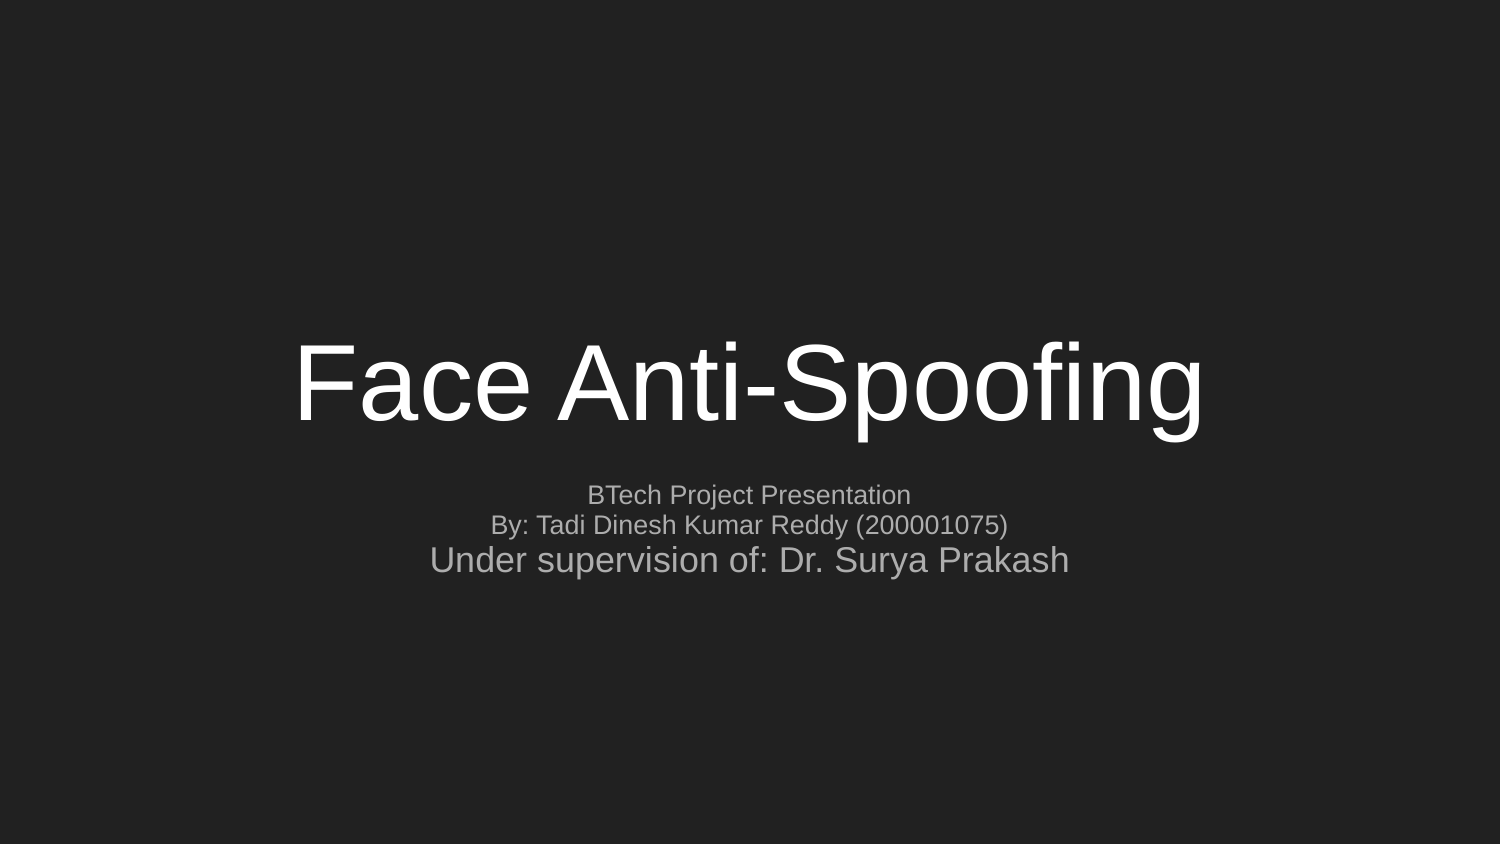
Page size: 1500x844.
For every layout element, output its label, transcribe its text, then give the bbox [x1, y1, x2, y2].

subtitle BTech Project Presentation By: Tadi Dinesh Kumar Reddy (200001075) Under supervision of: Dr. Surya Prakash [51, 464, 1449, 595]
title Face Anti-Spoofing [51, 122, 1449, 459]
